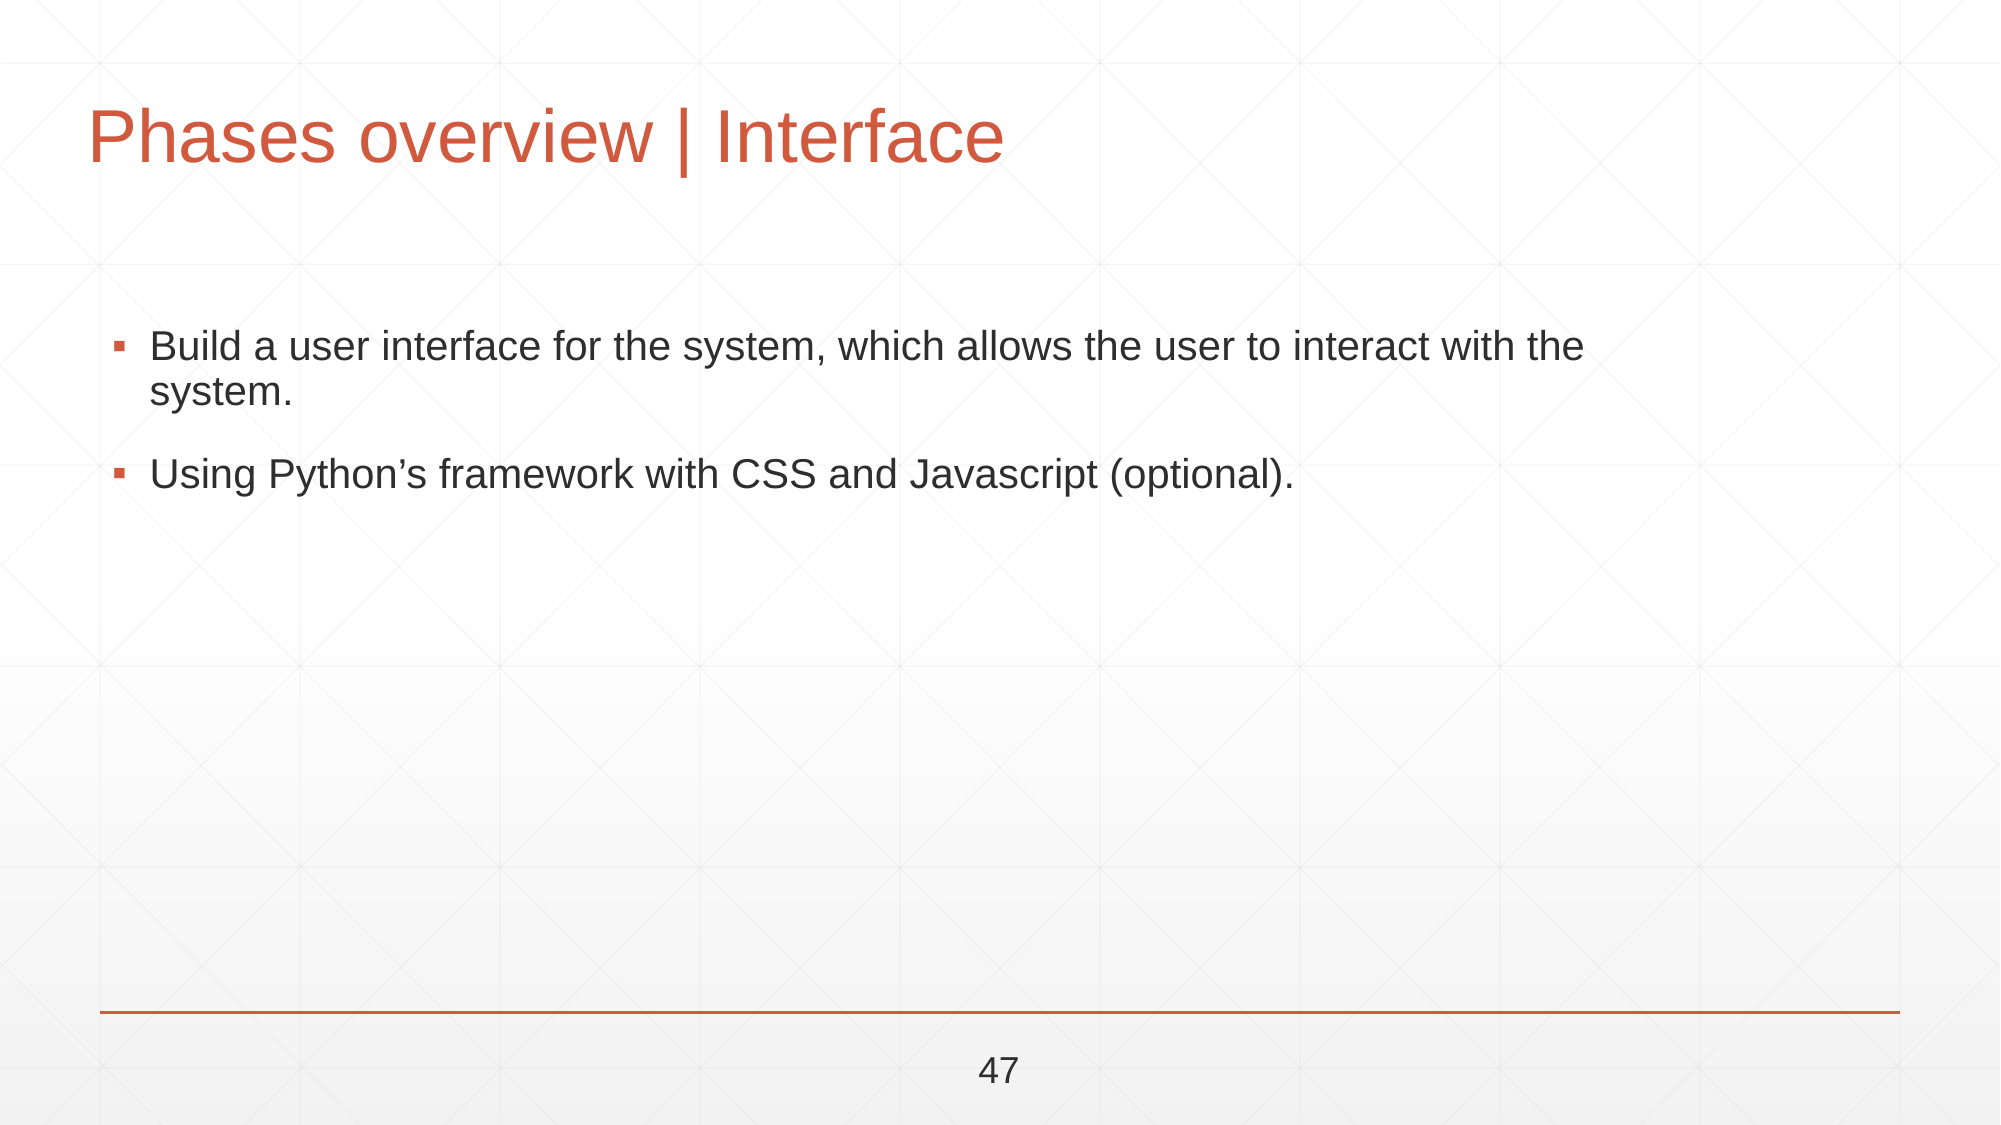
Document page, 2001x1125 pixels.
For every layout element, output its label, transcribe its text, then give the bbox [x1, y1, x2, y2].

text_box 47 [963, 1039, 1035, 1099]
list Build a user interface for the system, which allows the user to interact with the system. Using Python’s framework with CSS and Javascript (optional). [97, 317, 1673, 943]
title Phases overview | Interface [72, 78, 1648, 267]
